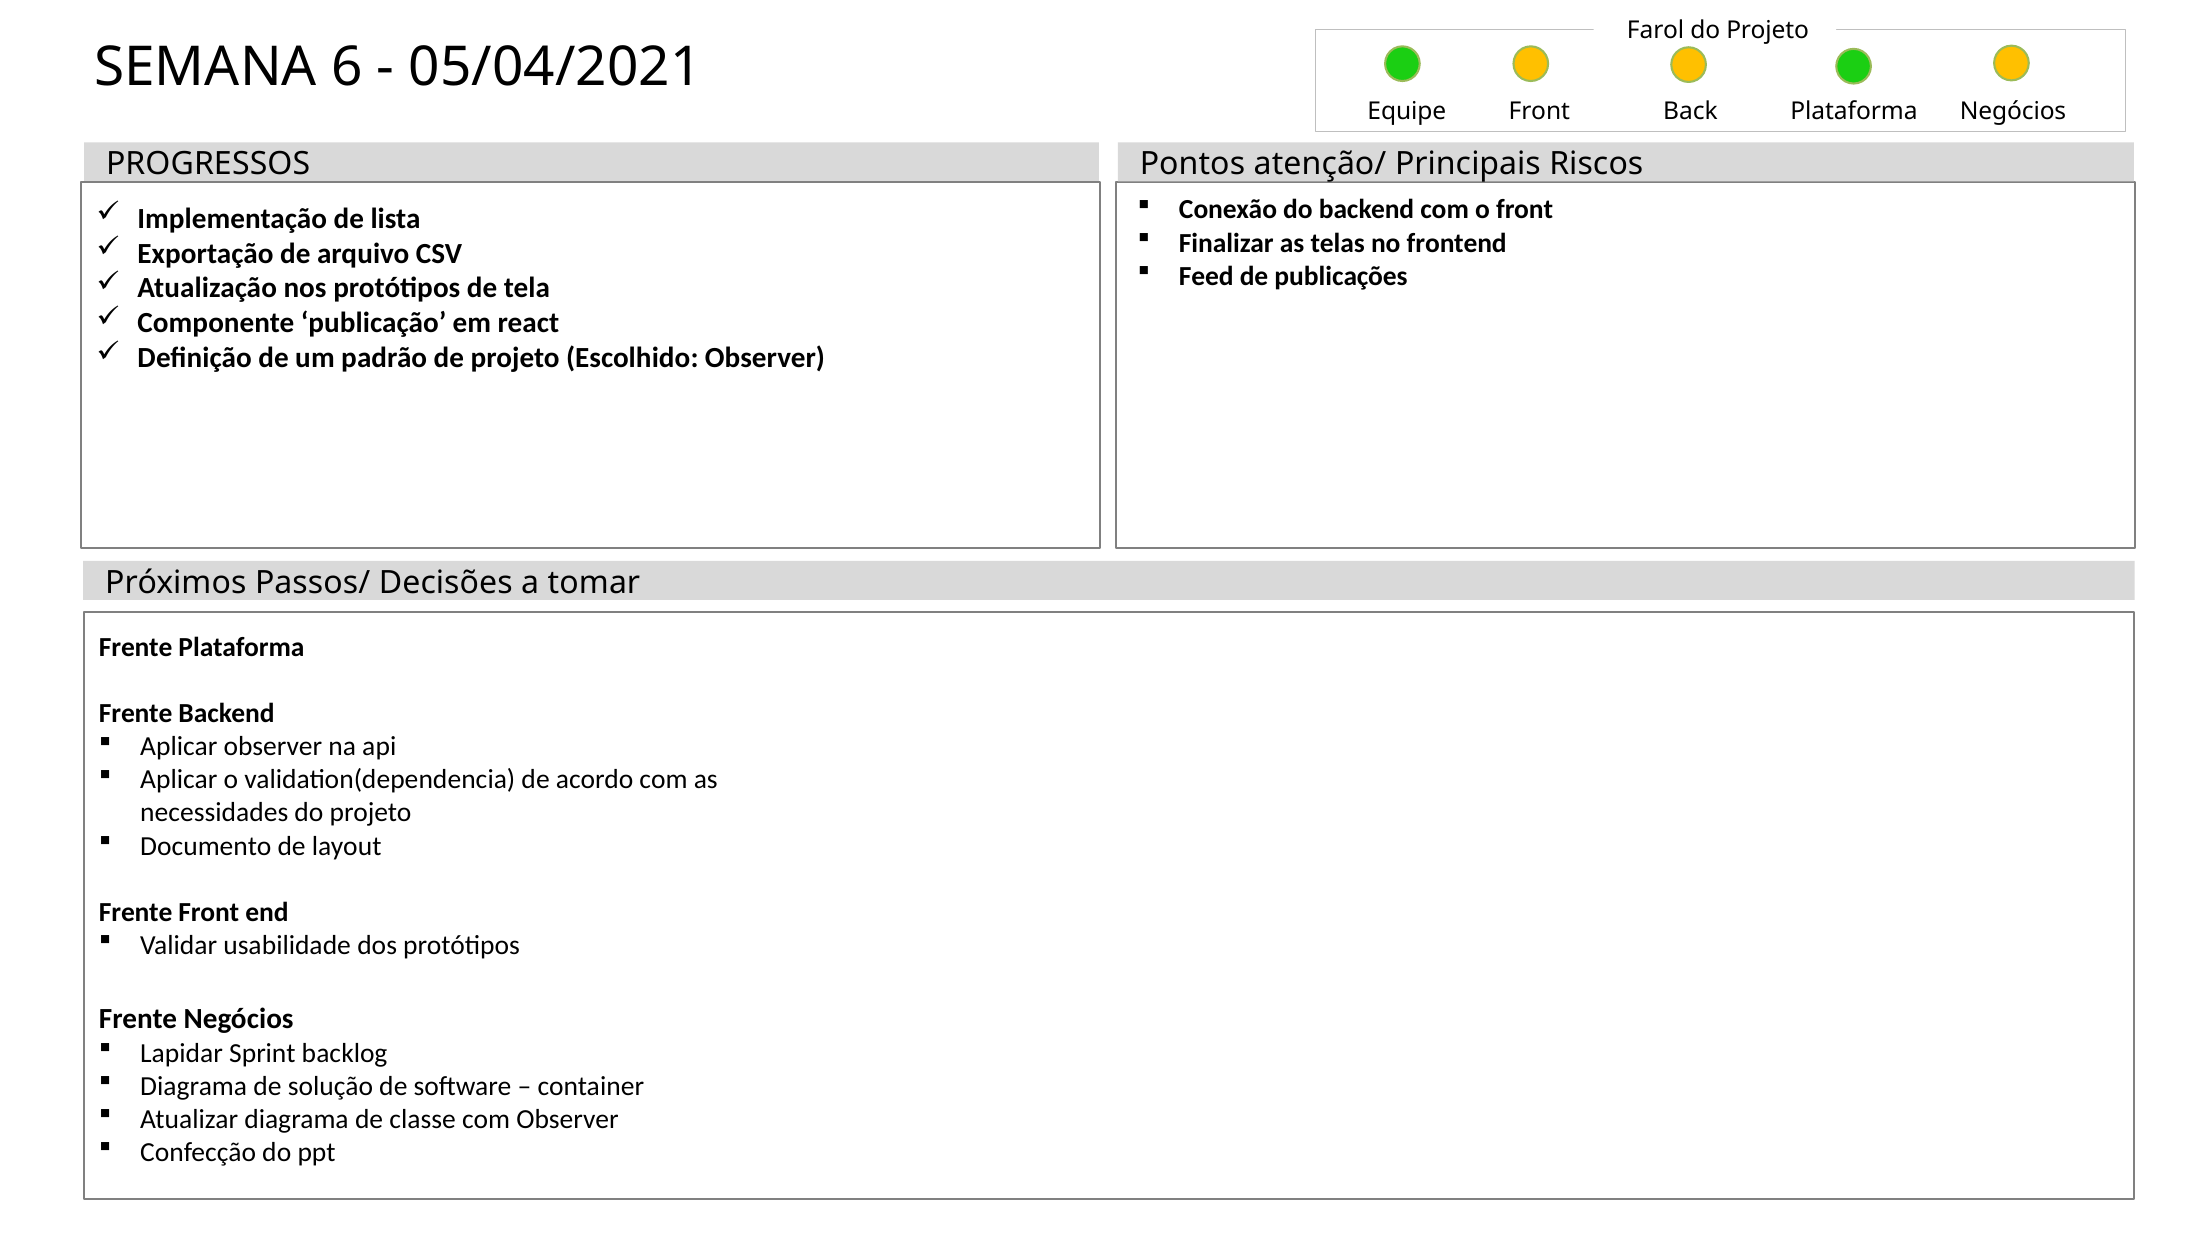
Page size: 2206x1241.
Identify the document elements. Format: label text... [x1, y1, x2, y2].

text_box Implementação de lista Exportação de arquivo CSV Atualização nos protótipos de tela Componente ‘publicação’ em react Definição de um padrão de projeto (Escolhido: Observer) [79, 179, 1102, 550]
text_box [1114, 179, 2137, 550]
text_box Pontos atenção/ Principais Riscos [1117, 142, 2134, 182]
text_box PROGRESSOS [84, 142, 1099, 179]
text_box Farol do Projeto [1592, 6, 1838, 45]
text_box [1313, 27, 2127, 133]
text_box Próximos Passos/ Decisões a tomar [83, 560, 2135, 600]
text_box Conexão do backend com o front Finalizar as telas no frontend Feed de publicações [1122, 183, 2135, 331]
text_box Frente Plataforma Frente Backend Aplicar observer na api Aplicar o validation(dependencia) de acordo com as necessidades do projeto Documento de layout Frente Front end Validar usabilidade dos protótipos Frente Negócios Lapidar Sprint backlog Diagrama de solução de software – container Atualizar diagrama de classe com Observer Confecção do ppt [82, 609, 2136, 1201]
title SEMANA 6 - 05/04/2021 [77, 30, 2062, 162]
